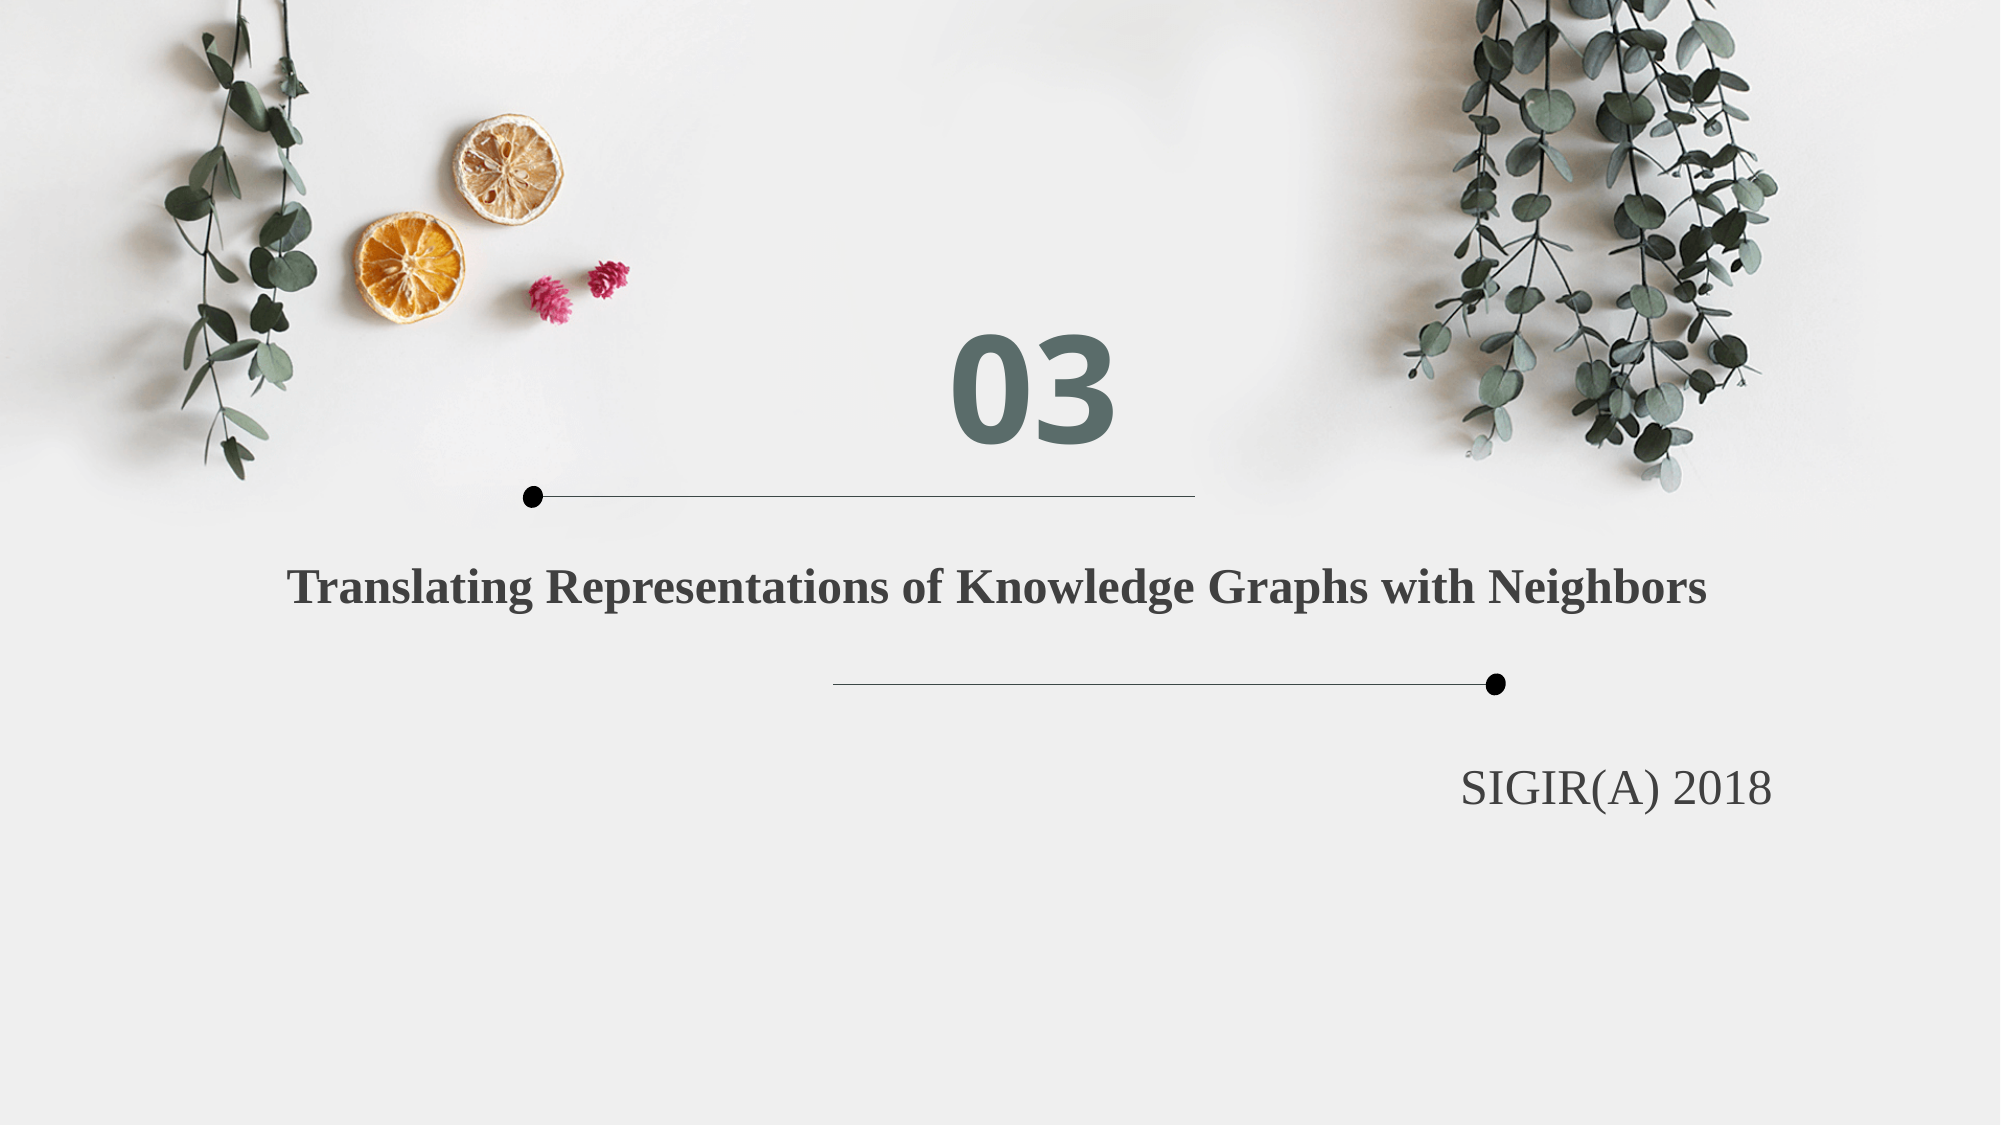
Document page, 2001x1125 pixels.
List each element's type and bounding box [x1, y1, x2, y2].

picture [0, 0, 2000, 1125]
text_box [523, 485, 1196, 509]
text_box [833, 673, 1506, 696]
